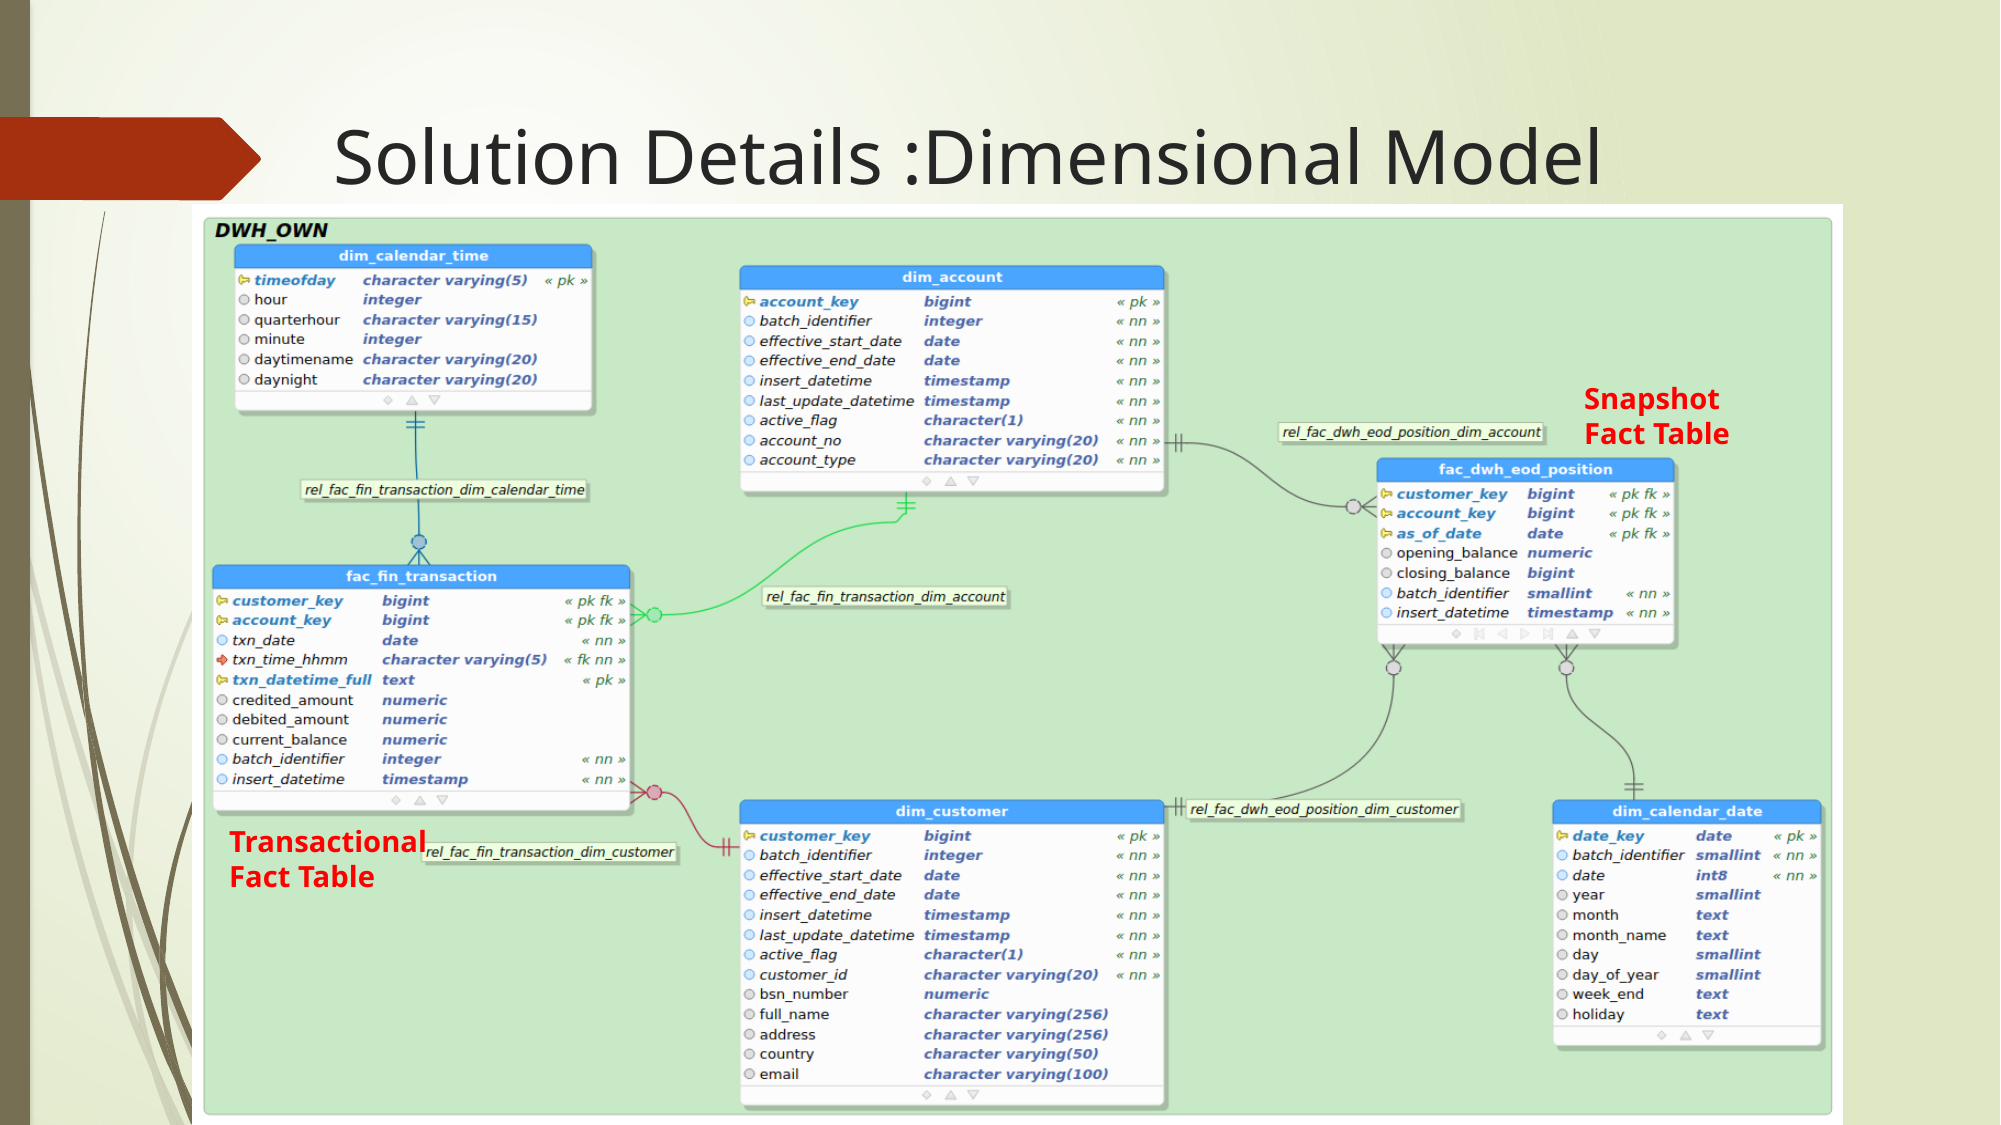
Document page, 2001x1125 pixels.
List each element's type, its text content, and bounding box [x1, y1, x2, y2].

text_box Solution Details :Dimensional Model [318, 102, 1781, 204]
picture [192, 204, 1843, 1125]
